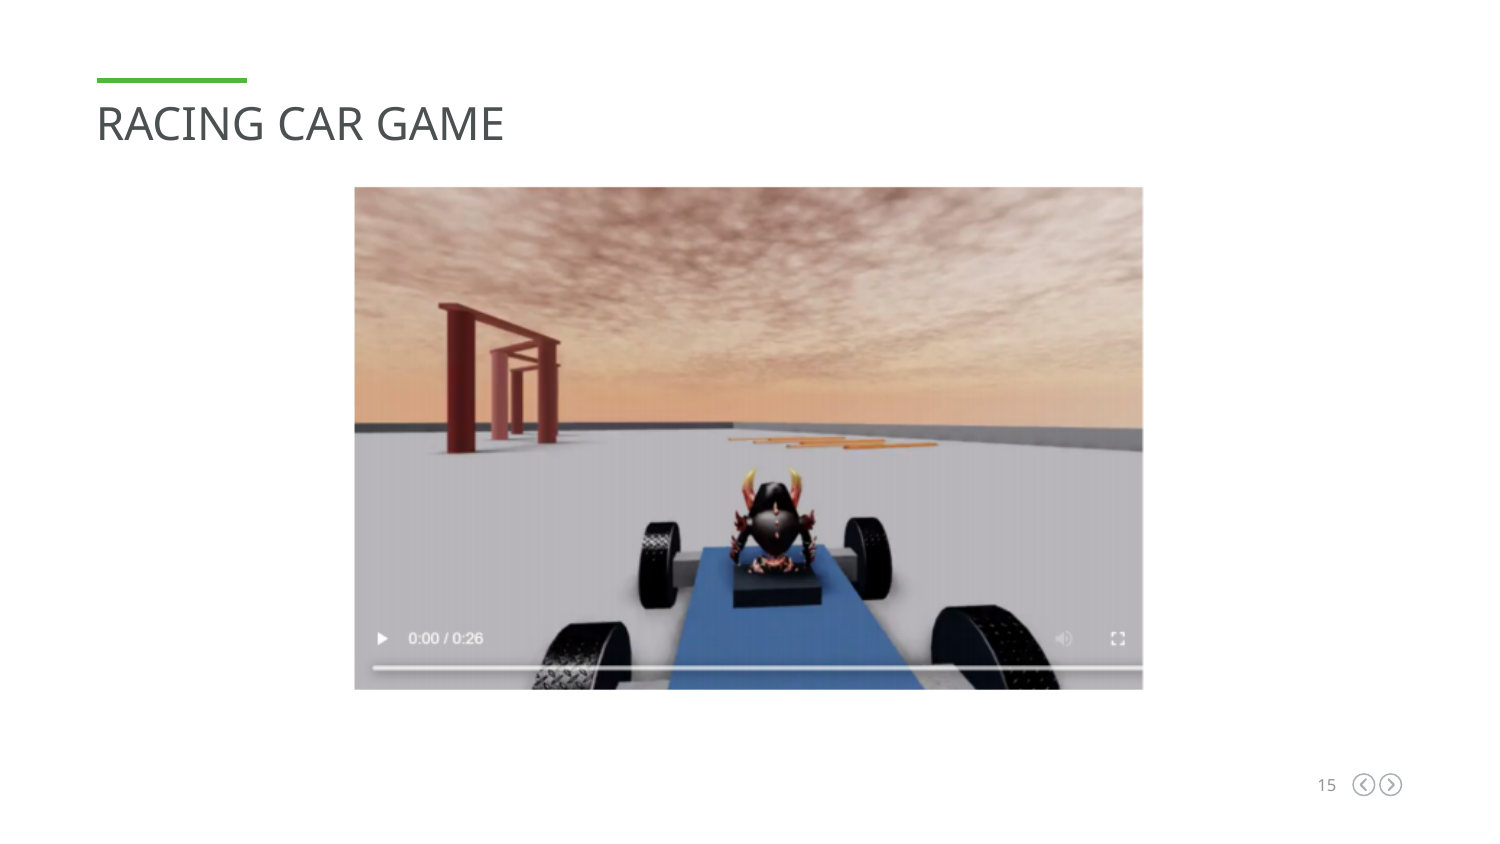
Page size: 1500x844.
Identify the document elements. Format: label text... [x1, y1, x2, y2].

picture [349, 183, 1151, 704]
list RACING CAR GAME [95, 94, 1401, 158]
